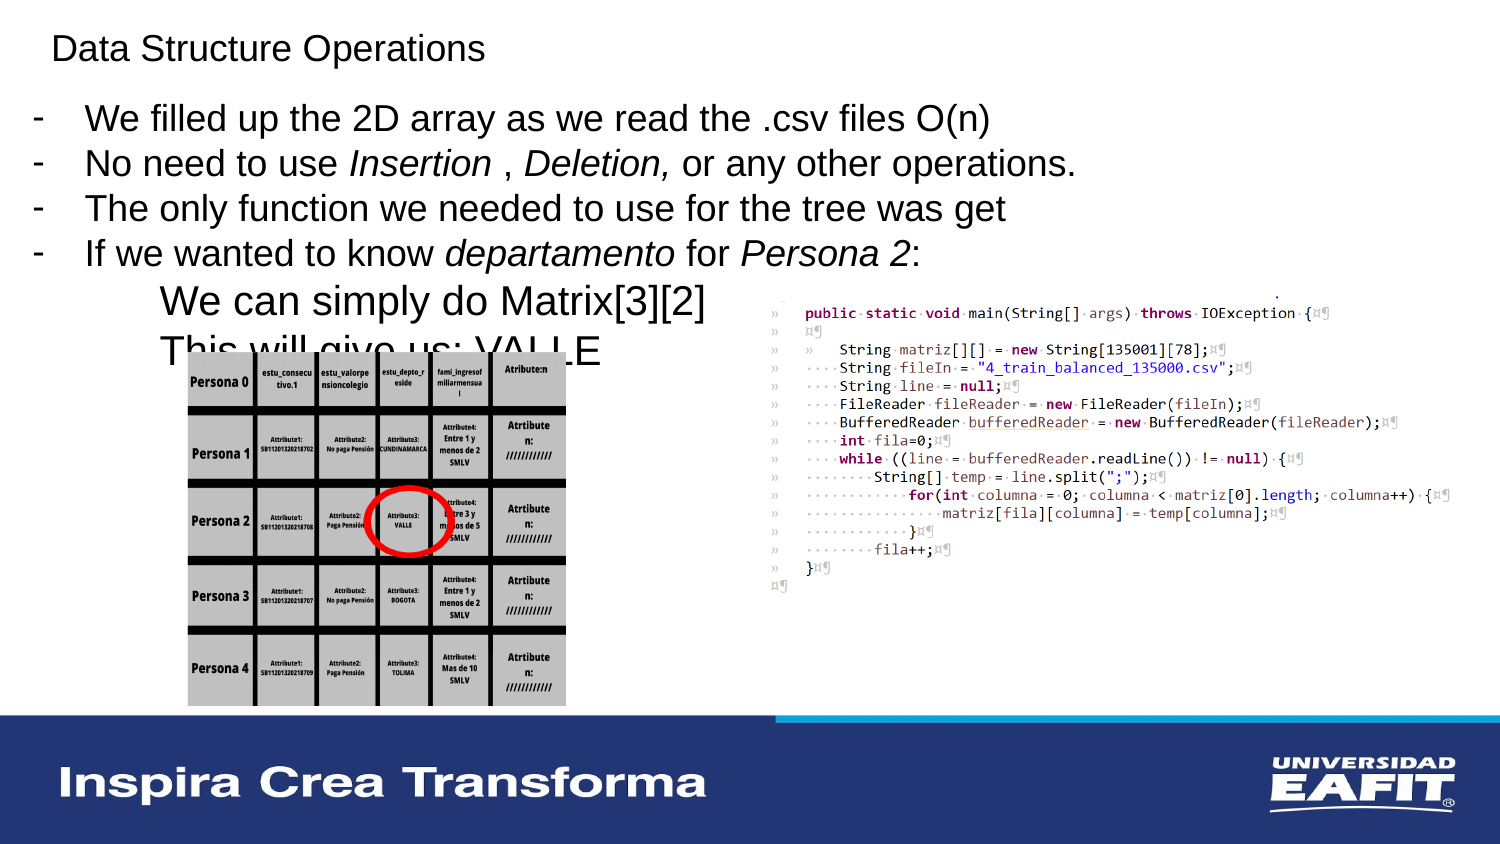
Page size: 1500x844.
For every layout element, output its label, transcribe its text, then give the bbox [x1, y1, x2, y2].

list We filled up the 2D array as we read the .csv files O(n) No need to use Insertion , Deletion, or any other operations. The only function we needed to use for the tree was get If we wanted to know departamento for Persona 2: We can simply do Matrix[3][2] This will give us: VALLE [9, 93, 1408, 655]
picture [187, 352, 566, 387]
picture [0, 0, 1500, 844]
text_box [140, 387, 613, 671]
title Data Structure Operations [51, 0, 1449, 94]
